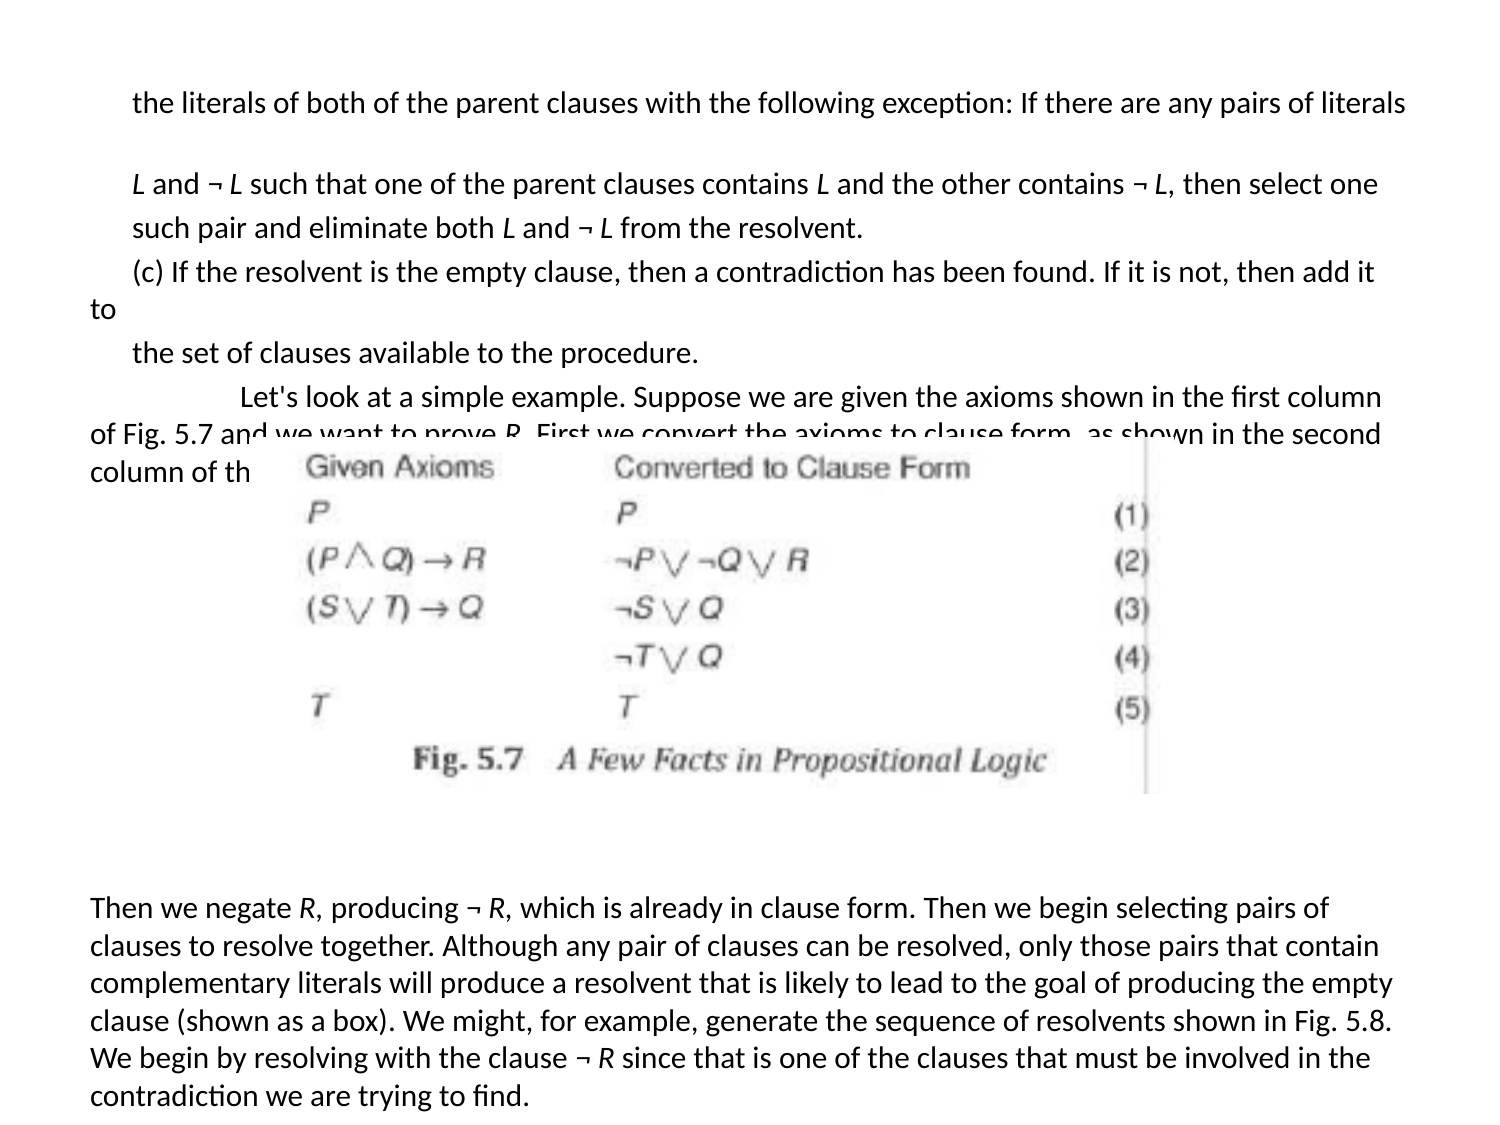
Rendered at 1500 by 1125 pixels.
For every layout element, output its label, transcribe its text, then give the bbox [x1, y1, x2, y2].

picture [249, 437, 1174, 794]
subtitle the literals of both of the parent clauses with the following exception: If there are any pairs of literals L and ¬ L such that one of the parent clauses contains L and the other contains ¬ L, then select one such pair and eliminate both L and ¬ L from the resolvent. (c) If the resolvent is the empty clause, then a contradiction has been found. If it is not, then add it to the set of clauses available to the procedure. Let's look at a simple example. Suppose we are given the axioms shown in the first column of Fig. 5.7 and we want to prove R. First we convert the axioms to clause form, as shown in the second column of the figure. Then we negate R, producing ¬ R, which is already in clause form. Then we begin selecting pairs of clauses to resolve together. Although any pair of clauses can be resolved, only those pairs that contain complementary literals will produce a resolvent that is likely to lead to the goal of producing the empty clause (shown as a box). We might, for example, generate the sequence of resolvents shown in Fig. 5.8. We begin by resolving with the clause ¬ R since that is one of the clauses that must be involved in the contradiction we are trying to find. [75, 75, 1425, 1063]
